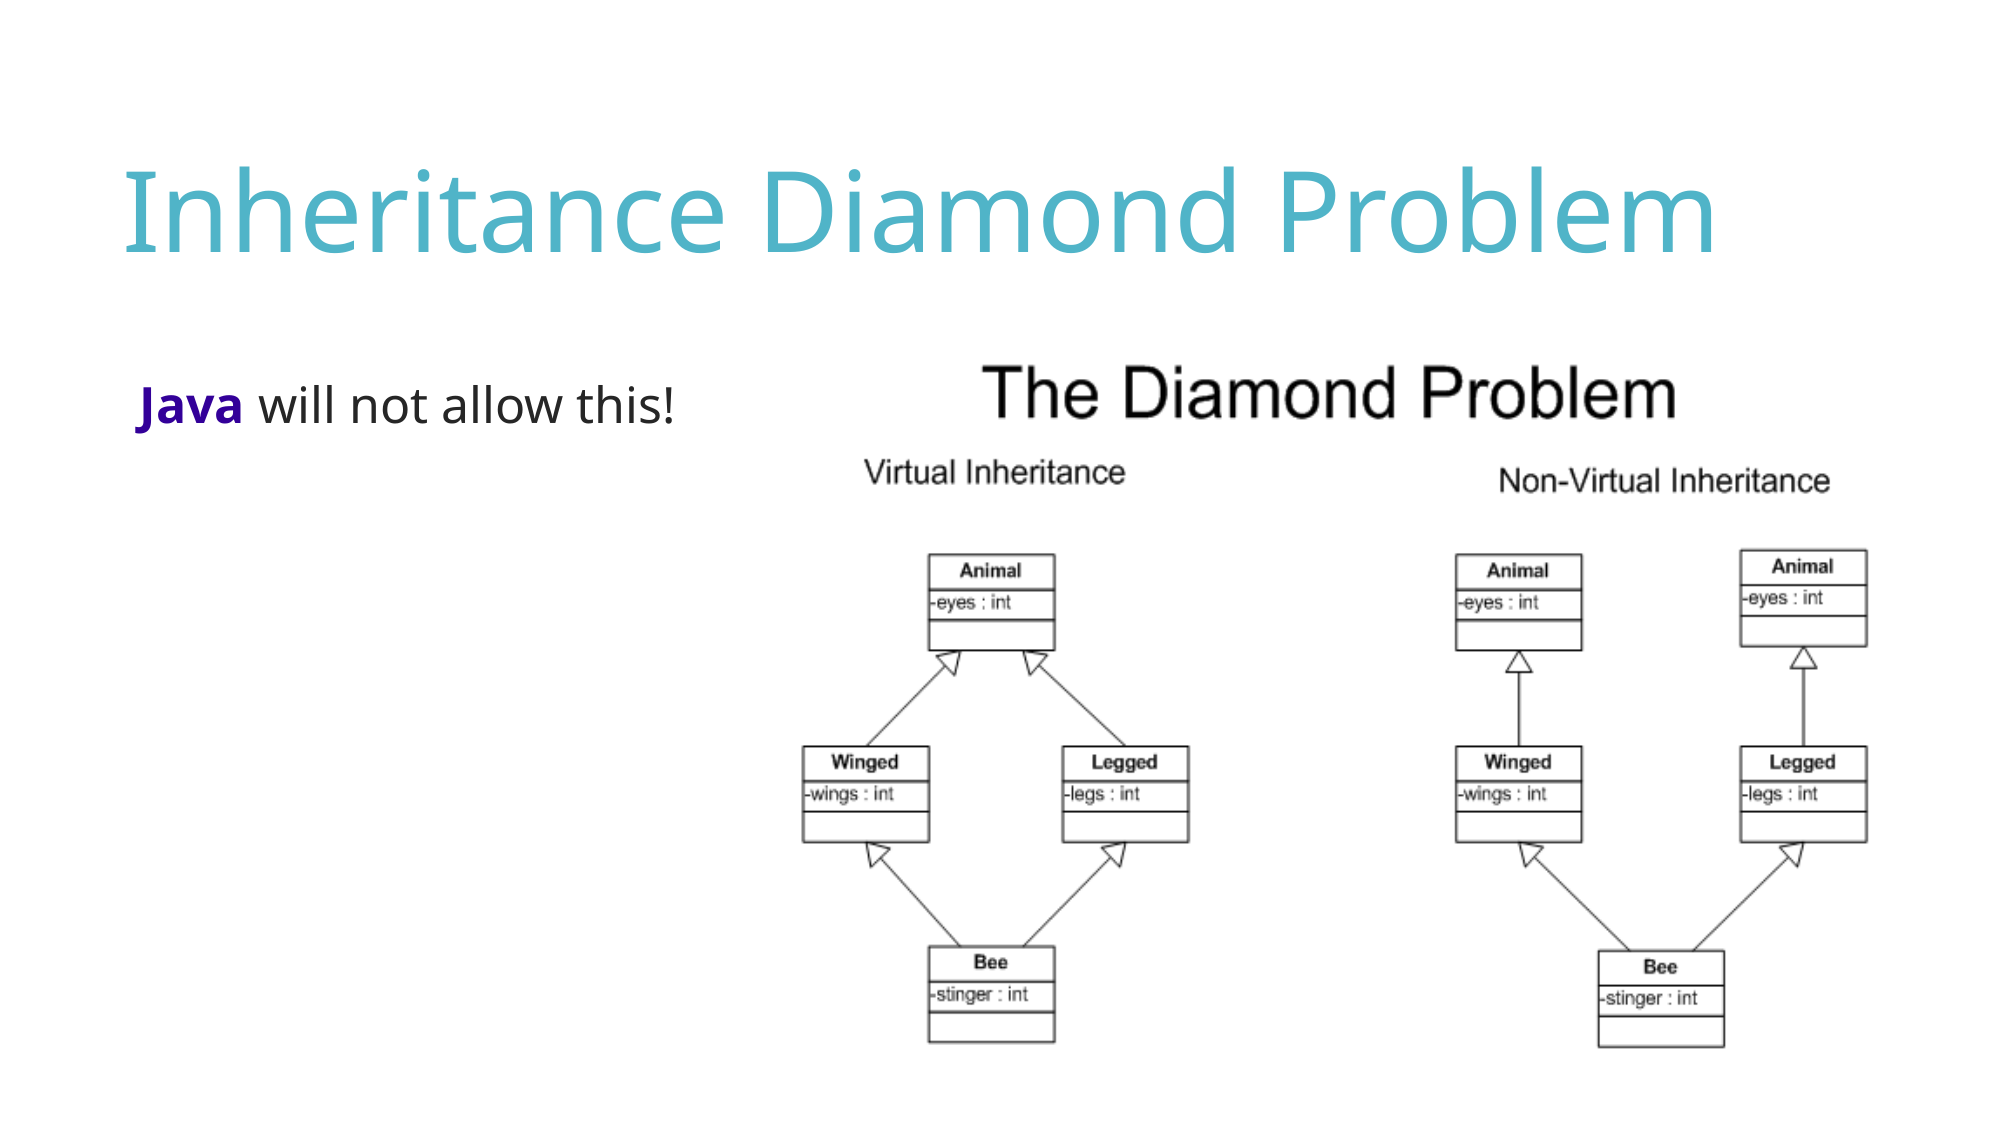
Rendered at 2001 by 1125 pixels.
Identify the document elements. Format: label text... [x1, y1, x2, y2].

picture [774, 349, 1906, 1083]
text_box Java will not allow this! [111, 329, 1875, 948]
text_box Inheritance Diamond Problem [107, 81, 1875, 354]
